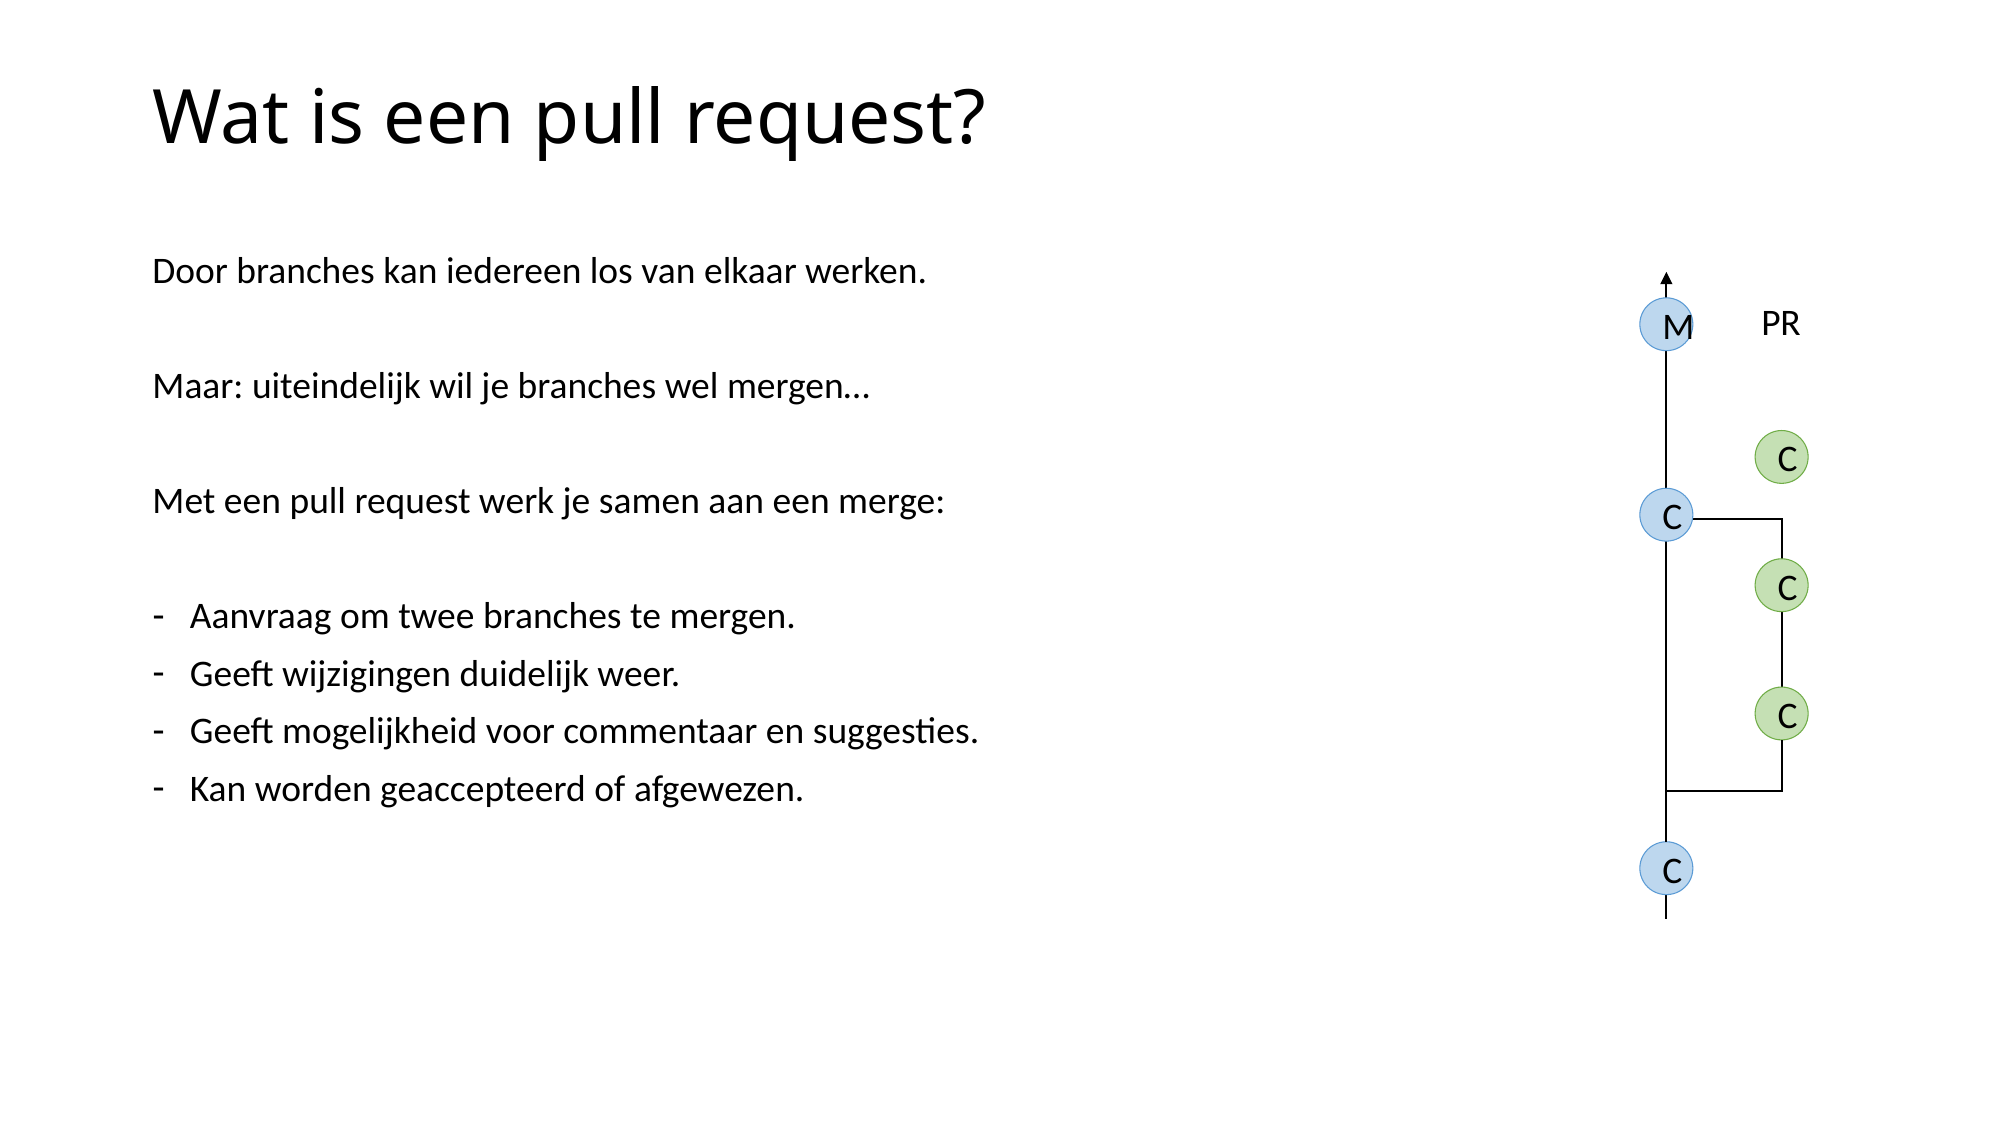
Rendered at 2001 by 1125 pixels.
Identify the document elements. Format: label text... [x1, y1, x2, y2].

text_box C [1639, 841, 1666, 896]
title Wat is een pull request? [137, 59, 1863, 178]
text_box PR [1746, 290, 1816, 350]
text_box M [1667, 297, 1694, 352]
text_box C [1667, 841, 1694, 896]
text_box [1667, 461, 1893, 577]
text_box Door branches kan iedereen los van elkaar werken. Maar: uiteindelijk wil je branches wel mergen… Met een pull request werk je samen aan een merge: Aanvraag om twee branches te mergen. Geeft wijzigingen duidelijk weer. Geeft mogelijkheid voor commentaar en suggesties. Kan worden geaccepteerd of afgewezen. [137, 238, 1371, 1014]
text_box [1555, 461, 1666, 577]
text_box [1673, 733, 1775, 849]
text_box C [1754, 429, 1809, 461]
text_box C [1754, 577, 1809, 613]
text_box M [1639, 297, 1666, 352]
text_box C [1754, 686, 1809, 741]
